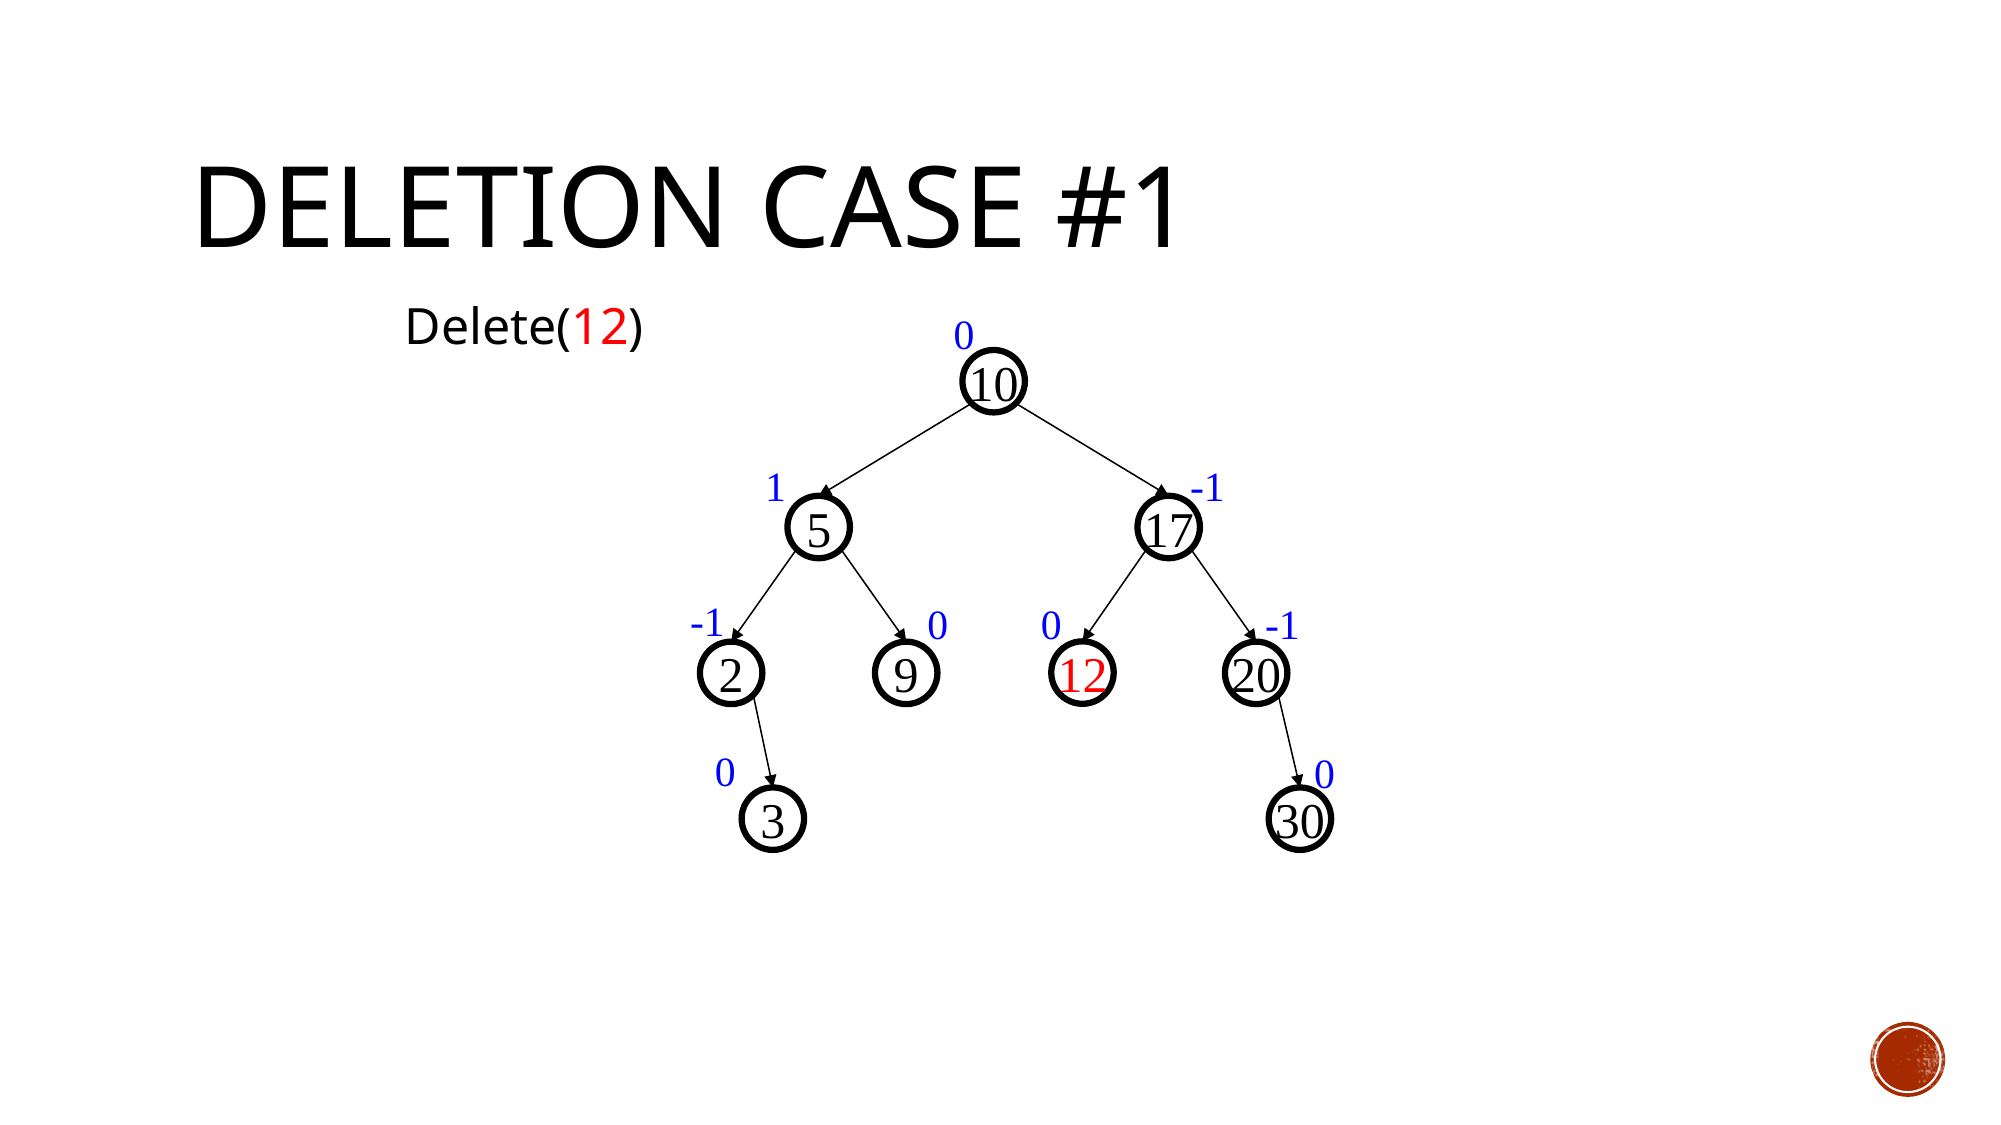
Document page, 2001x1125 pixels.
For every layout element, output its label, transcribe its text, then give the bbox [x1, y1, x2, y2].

text_box 30 [1268, 806, 1332, 850]
text_box Delete(12) [389, 287, 659, 363]
title Deletion Case #1 [175, 79, 1826, 344]
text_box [678, 303, 1349, 804]
text_box 3 [741, 806, 805, 850]
